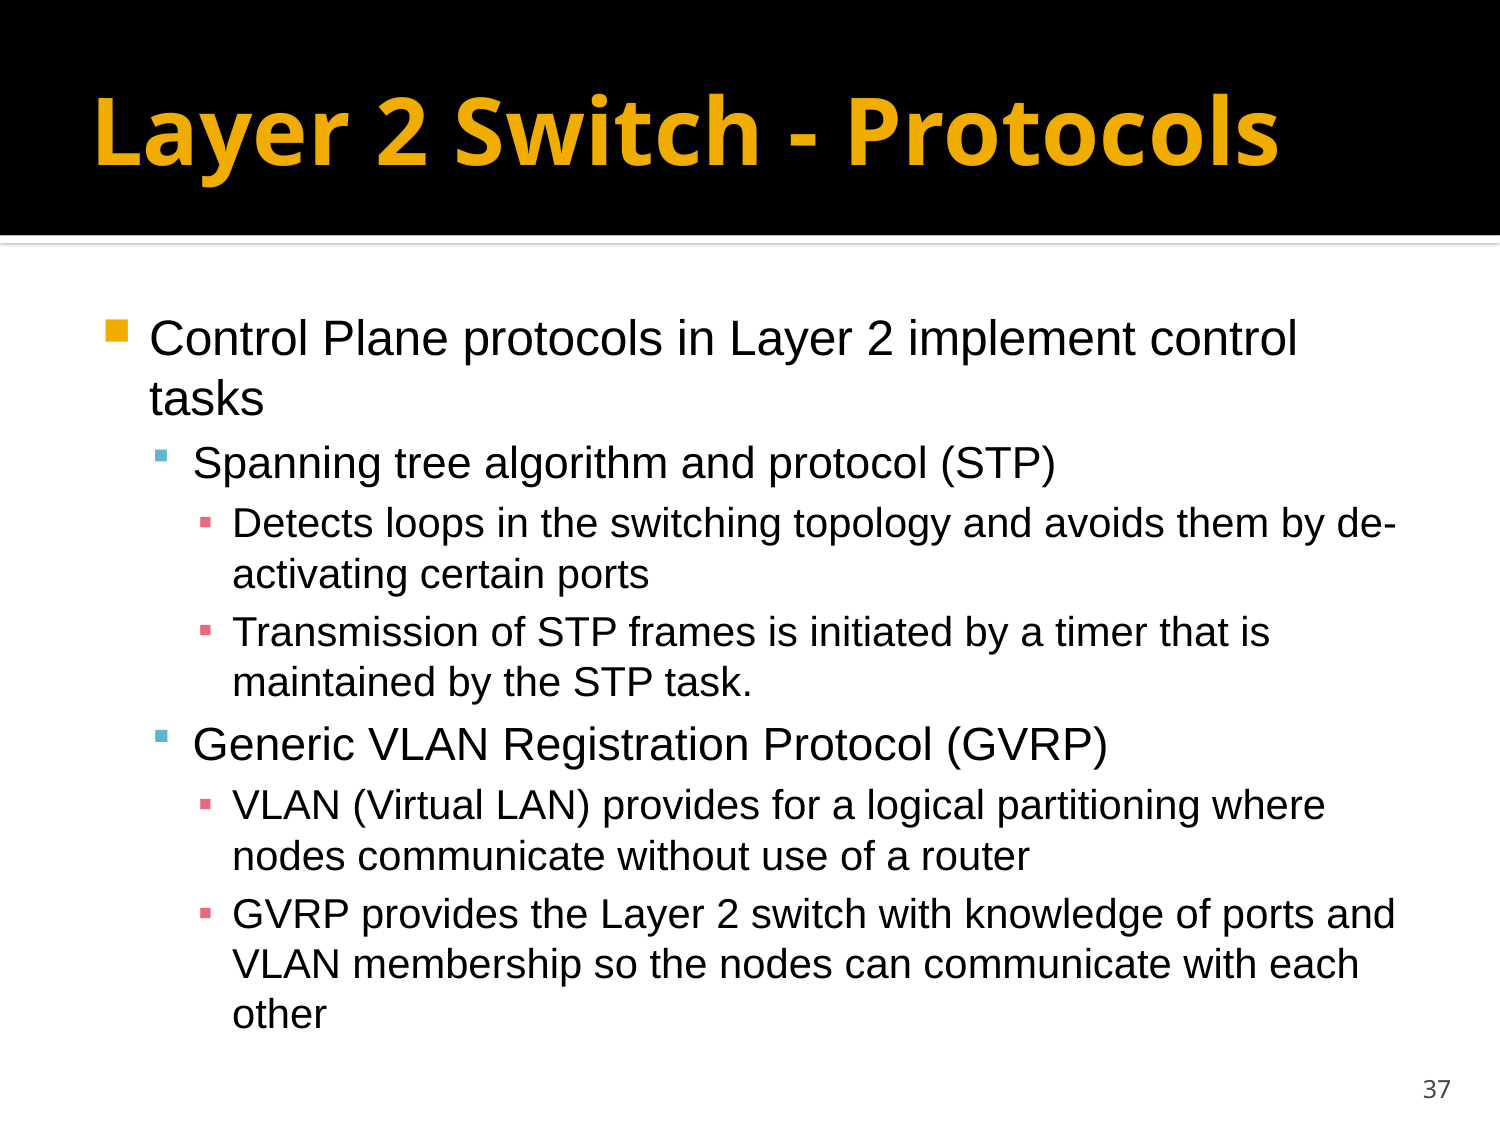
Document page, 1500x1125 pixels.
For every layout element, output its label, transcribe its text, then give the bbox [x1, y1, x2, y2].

slide_number 37 [1345, 1062, 1467, 1108]
list Control Plane protocols in Layer 2 implement control tasks Spanning tree algorithm and protocol (STP) Detects loops in the switching topology and avoids them by de-activating certain ports Transmission of STP frames is initiated by a timer that is maintained by the STP task. Generic VLAN Registration Protocol (GVRP) VLAN (Virtual LAN) provides for a logical partitioning where nodes communicate without use of a router GVRP provides the Layer 2 switch with knowledge of ports and VLAN membership so the nodes can communicate with each other [75, 291, 1425, 1050]
title Layer 2 Switch - Protocols [75, 25, 1425, 231]
